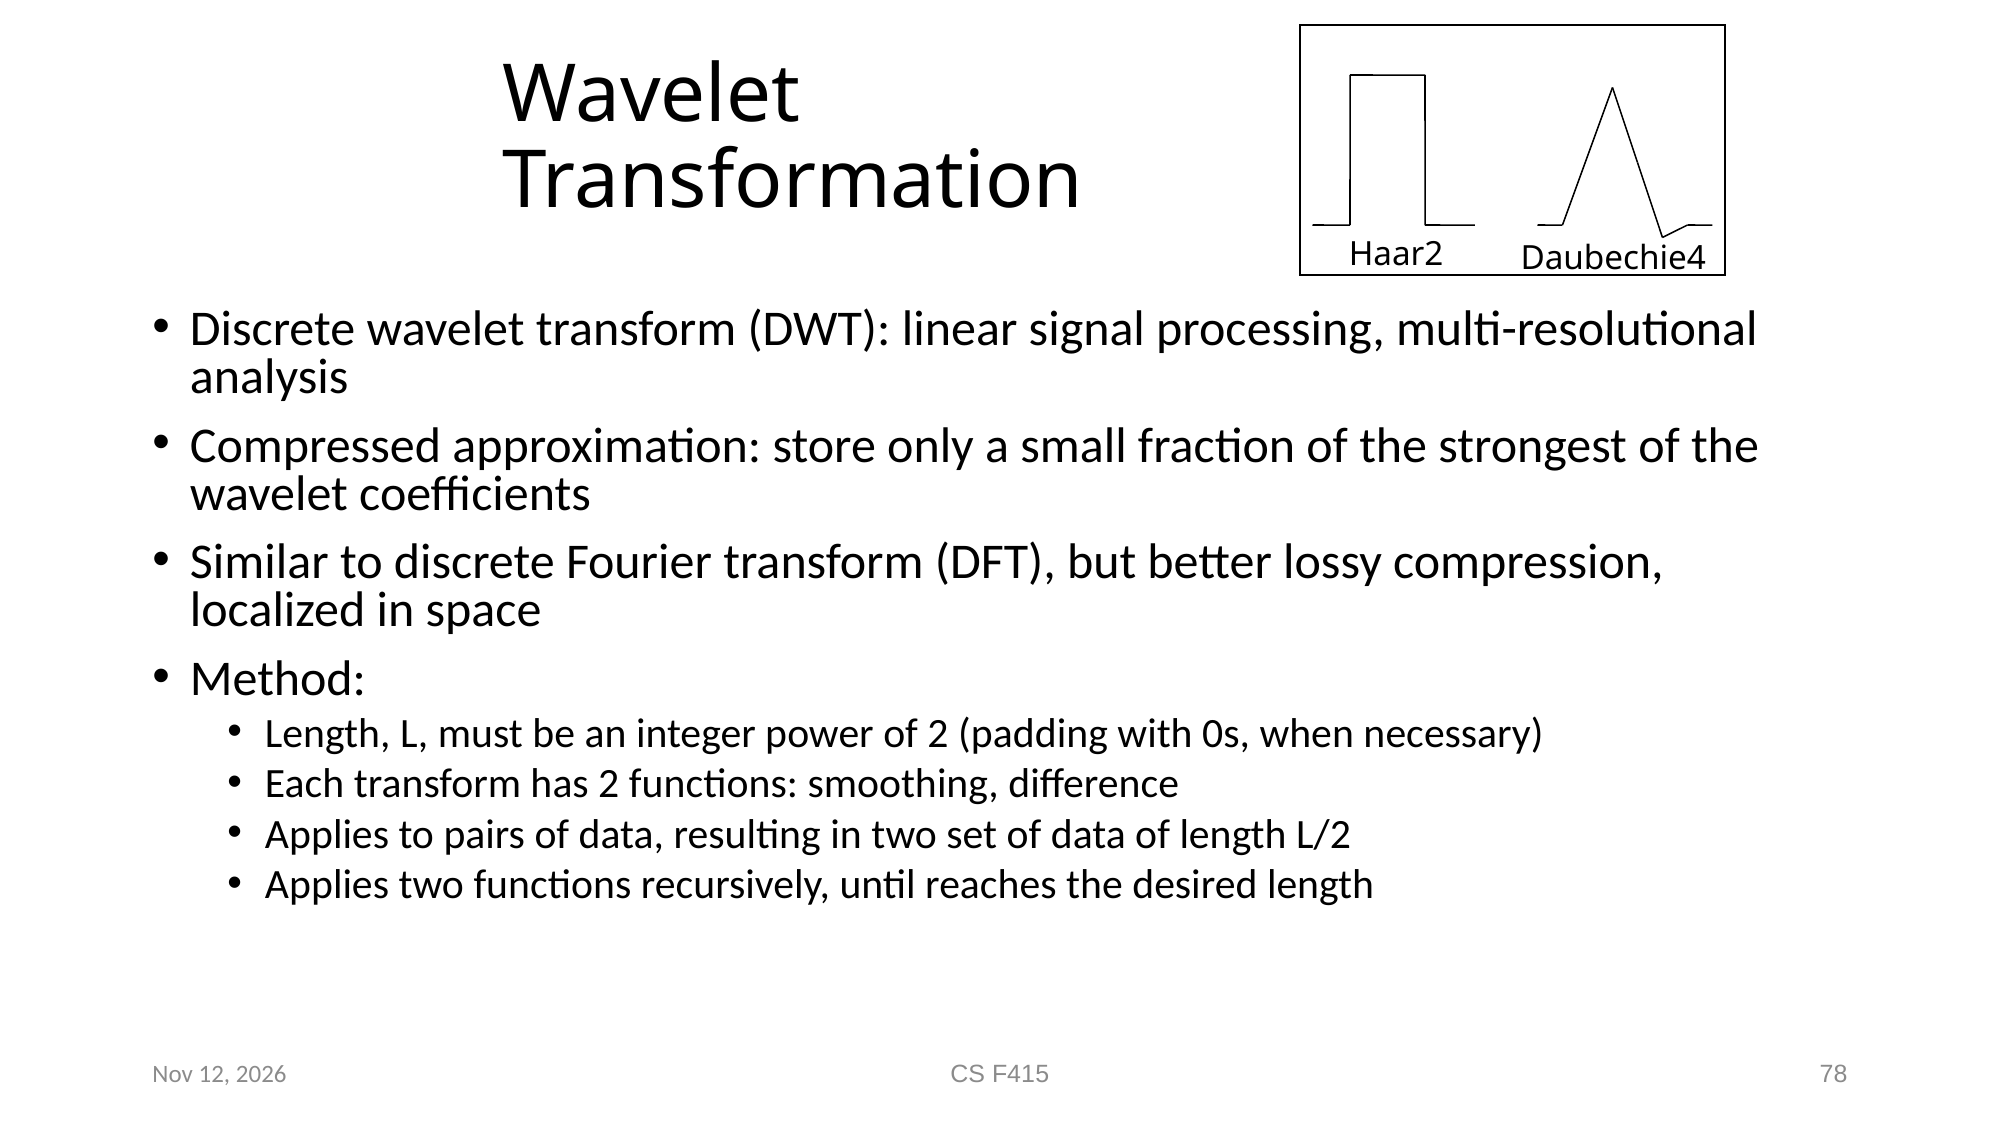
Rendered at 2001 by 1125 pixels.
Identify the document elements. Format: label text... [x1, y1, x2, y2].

list Discrete wavelet transform (DWT): linear signal processing, multi-resolutional analysis Compressed approximation: store only a small fraction of the strongest of the wavelet coefficients Similar to discrete Fourier transform (DFT), but better lossy compression, localized in space Method: Length, L, must be an integer power of 2 (padding with 0s, when necessary) Each transform has 2 functions: smoothing, difference Applies to pairs of data, resulting in two set of data of length L/2 Applies two functions recursively, until reaches the desired length [137, 299, 1863, 1014]
footer CS F415 [662, 1042, 1338, 1103]
title Wavelet Transformation [487, 45, 1299, 233]
slide_number 1-Feb-19 [137, 1042, 588, 1103]
slide_number 78 [1412, 1042, 1863, 1103]
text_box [1299, 24, 1725, 285]
